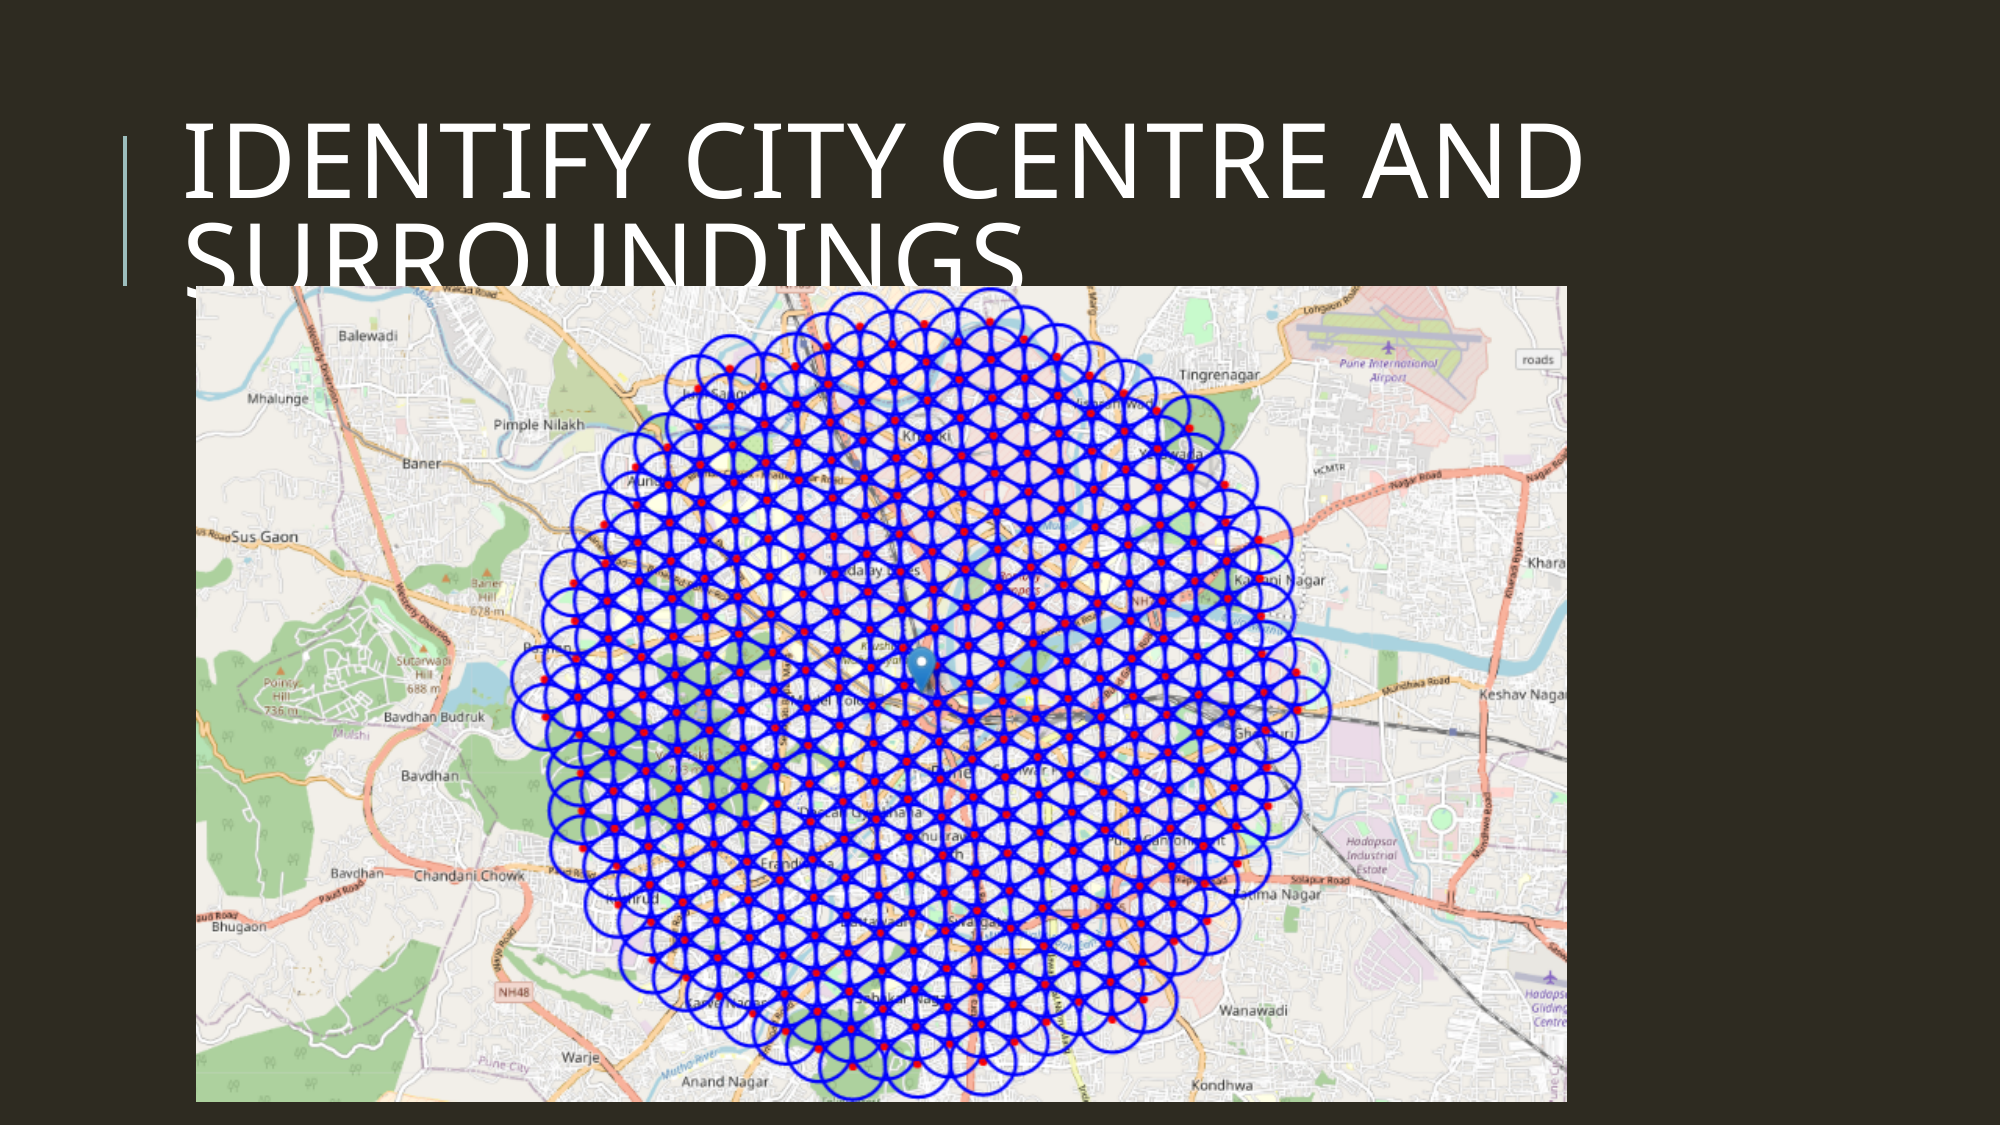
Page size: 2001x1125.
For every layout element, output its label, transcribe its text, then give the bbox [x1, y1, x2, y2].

title Identify City centre and surroundings [168, 96, 1763, 342]
picture [195, 286, 1567, 1103]
